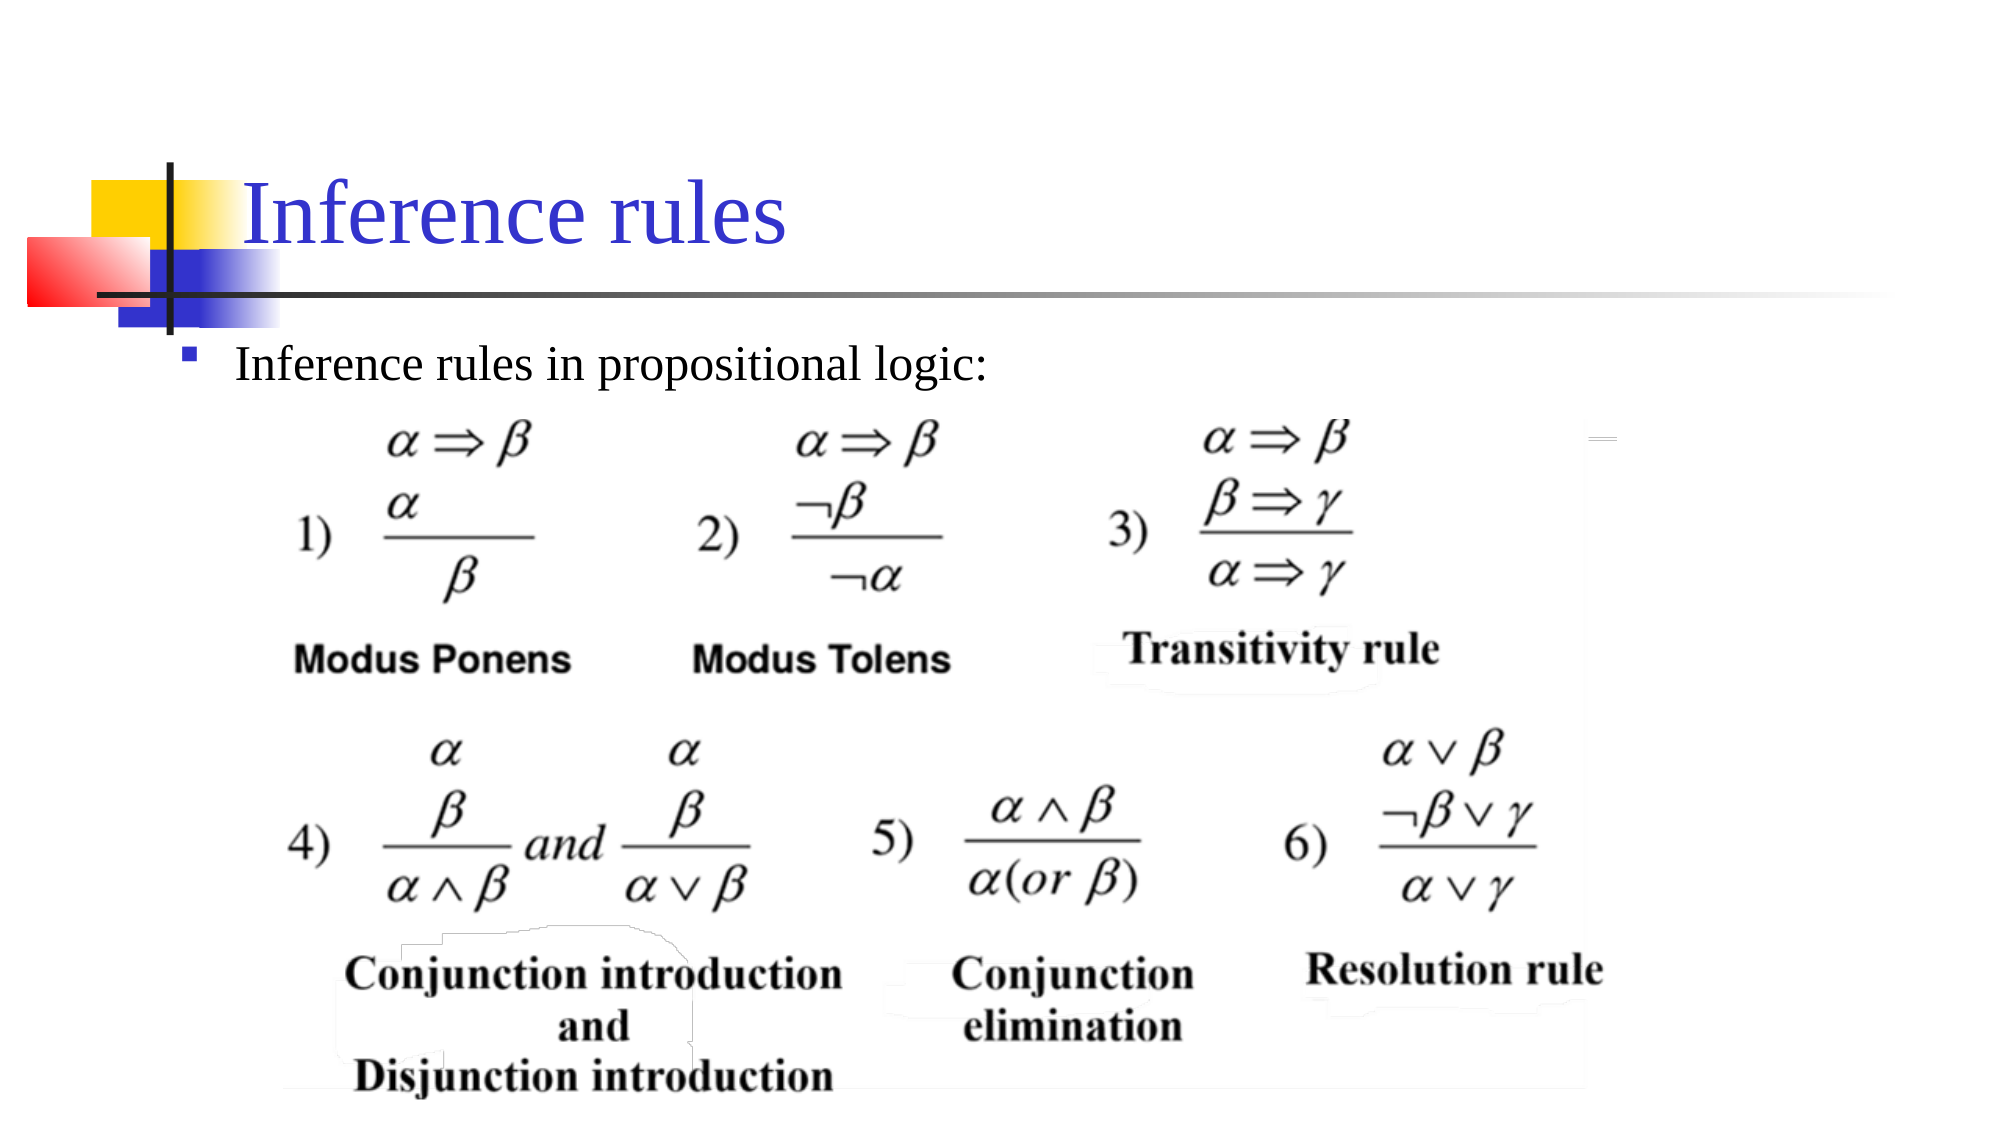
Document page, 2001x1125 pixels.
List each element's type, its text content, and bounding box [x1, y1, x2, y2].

text_box Inference rules in propositional logic: [162, 330, 1512, 983]
text_box Inference rules [241, 115, 1875, 298]
picture [283, 419, 1617, 1106]
